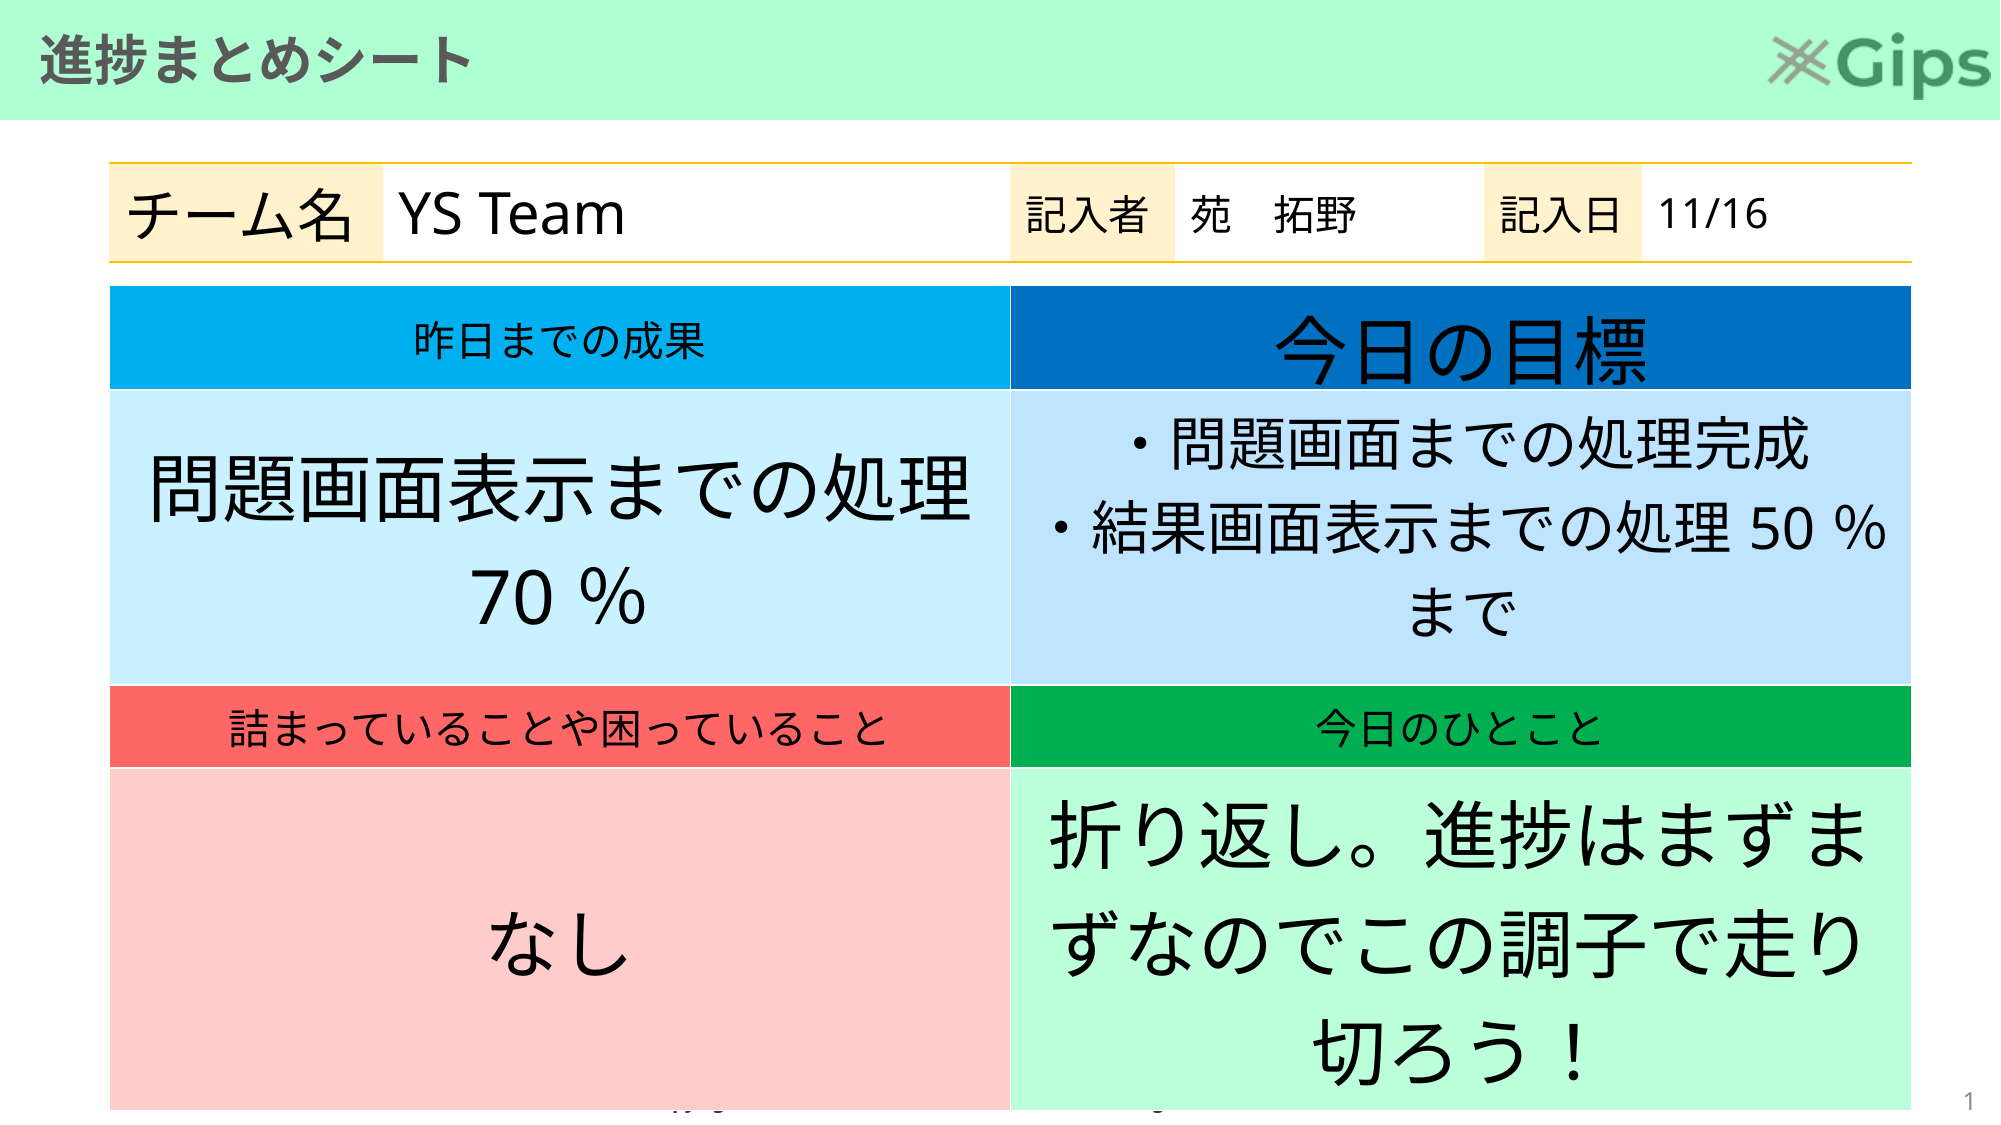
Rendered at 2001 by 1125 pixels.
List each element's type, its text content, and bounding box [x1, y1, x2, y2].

table_cell なし [110, 769, 1010, 1110]
title 進捗まとめシート [24, 9, 1792, 105]
slide_number 0 [1541, 1072, 1992, 1125]
table_header YS Team [383, 164, 1010, 261]
table_cell 折り返し。進捗はまずまずなのでこの調子で走り切ろう！ [1011, 769, 1911, 1110]
table_cell 問題画面表示までの処理 70％ [110, 391, 1010, 684]
table_header 記入者 [1010, 164, 1175, 261]
table_header 今日の目標 [1011, 286, 1911, 389]
table_header チーム名 [109, 164, 383, 261]
table_header 苑 拓野 [1175, 164, 1484, 261]
table_header 11/16 [1642, 164, 1912, 261]
table_header 記入日 [1484, 164, 1642, 261]
table_cell 今日のひとこと [1011, 686, 1911, 767]
table_cell 詰まっていることや困っていること [110, 686, 1010, 767]
table_cell ・問題画面までの処理完成 ・結果画面表示までの処理50％まで [1011, 391, 1911, 684]
table_header 昨日までの成果 [110, 286, 1010, 389]
